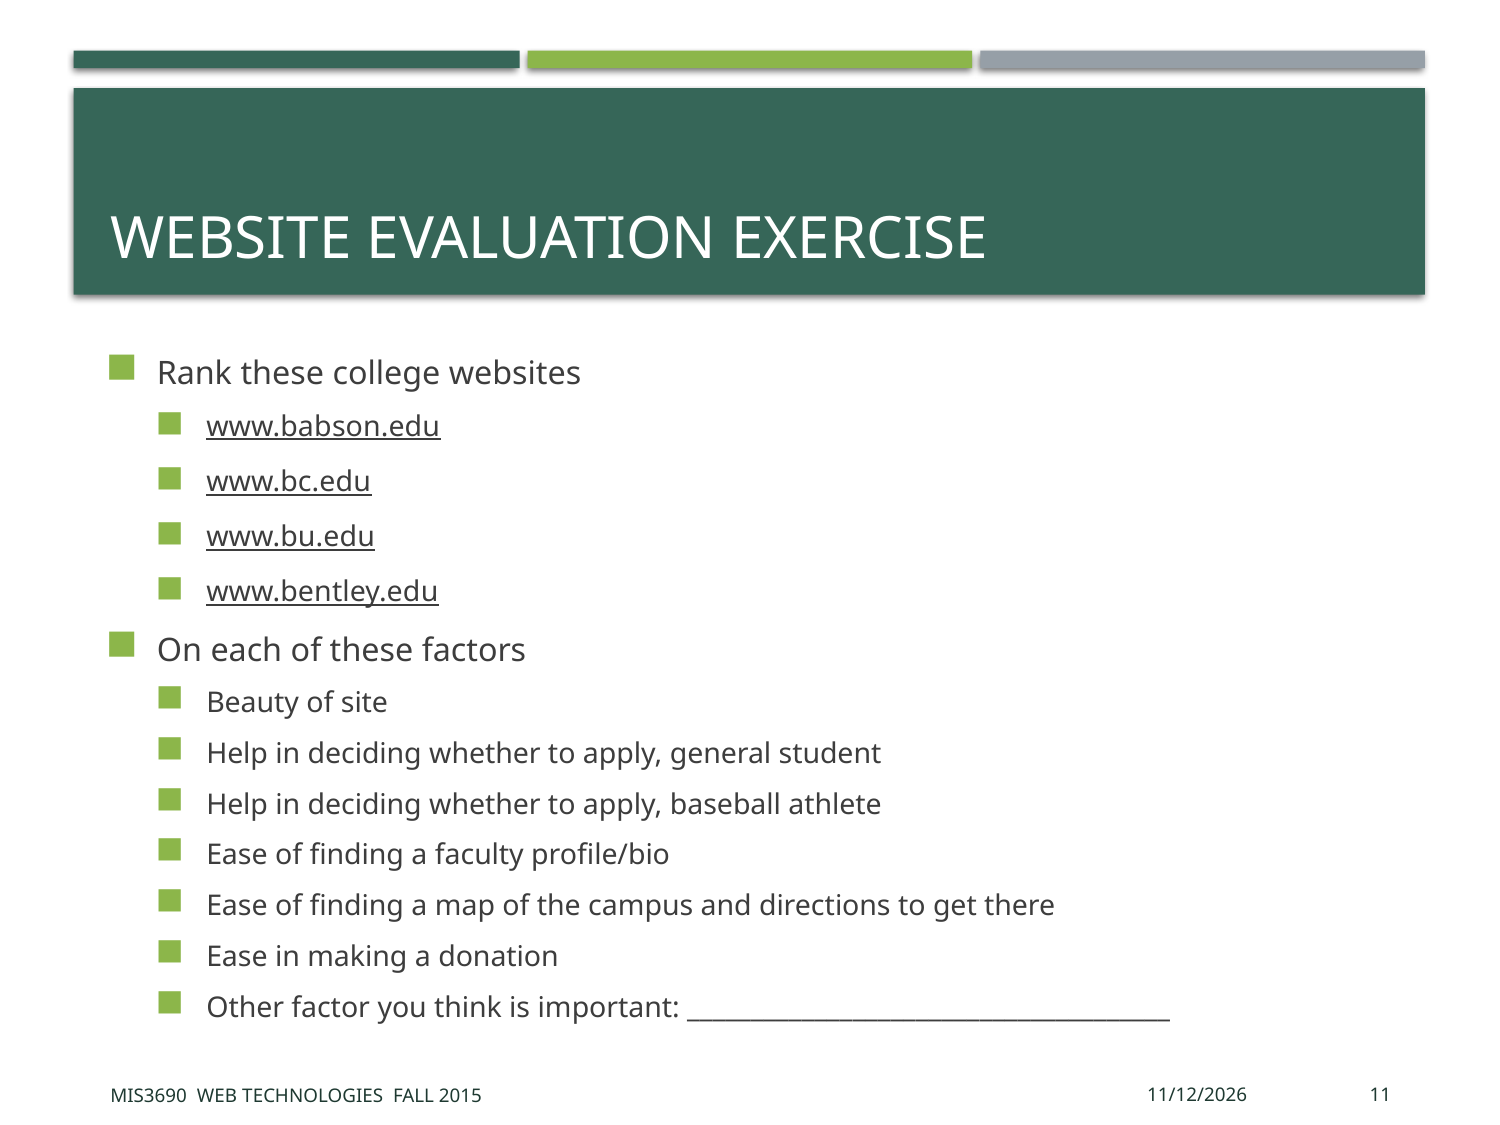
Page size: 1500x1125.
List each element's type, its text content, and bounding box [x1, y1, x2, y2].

slide_number 11 [1279, 1065, 1406, 1125]
footer MIS3690 Web Technologies Fall 2015 [95, 1064, 895, 1125]
list Rank these college websites www.babson.edu www.bc.edu www.bu.edu www.bentley.edu On each of these factors Beauty of site Help in deciding whether to apply, general student Help in deciding whether to apply, baseball athlete Ease of finding a faculty profile/bio Ease of finding a map of the campus and directions to get there Ease in making a donation Other factor you think is important: ______________________________________ [95, 344, 1406, 1038]
title Website Evaluation Exercise [95, 99, 1406, 278]
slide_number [911, 1065, 1262, 1125]
